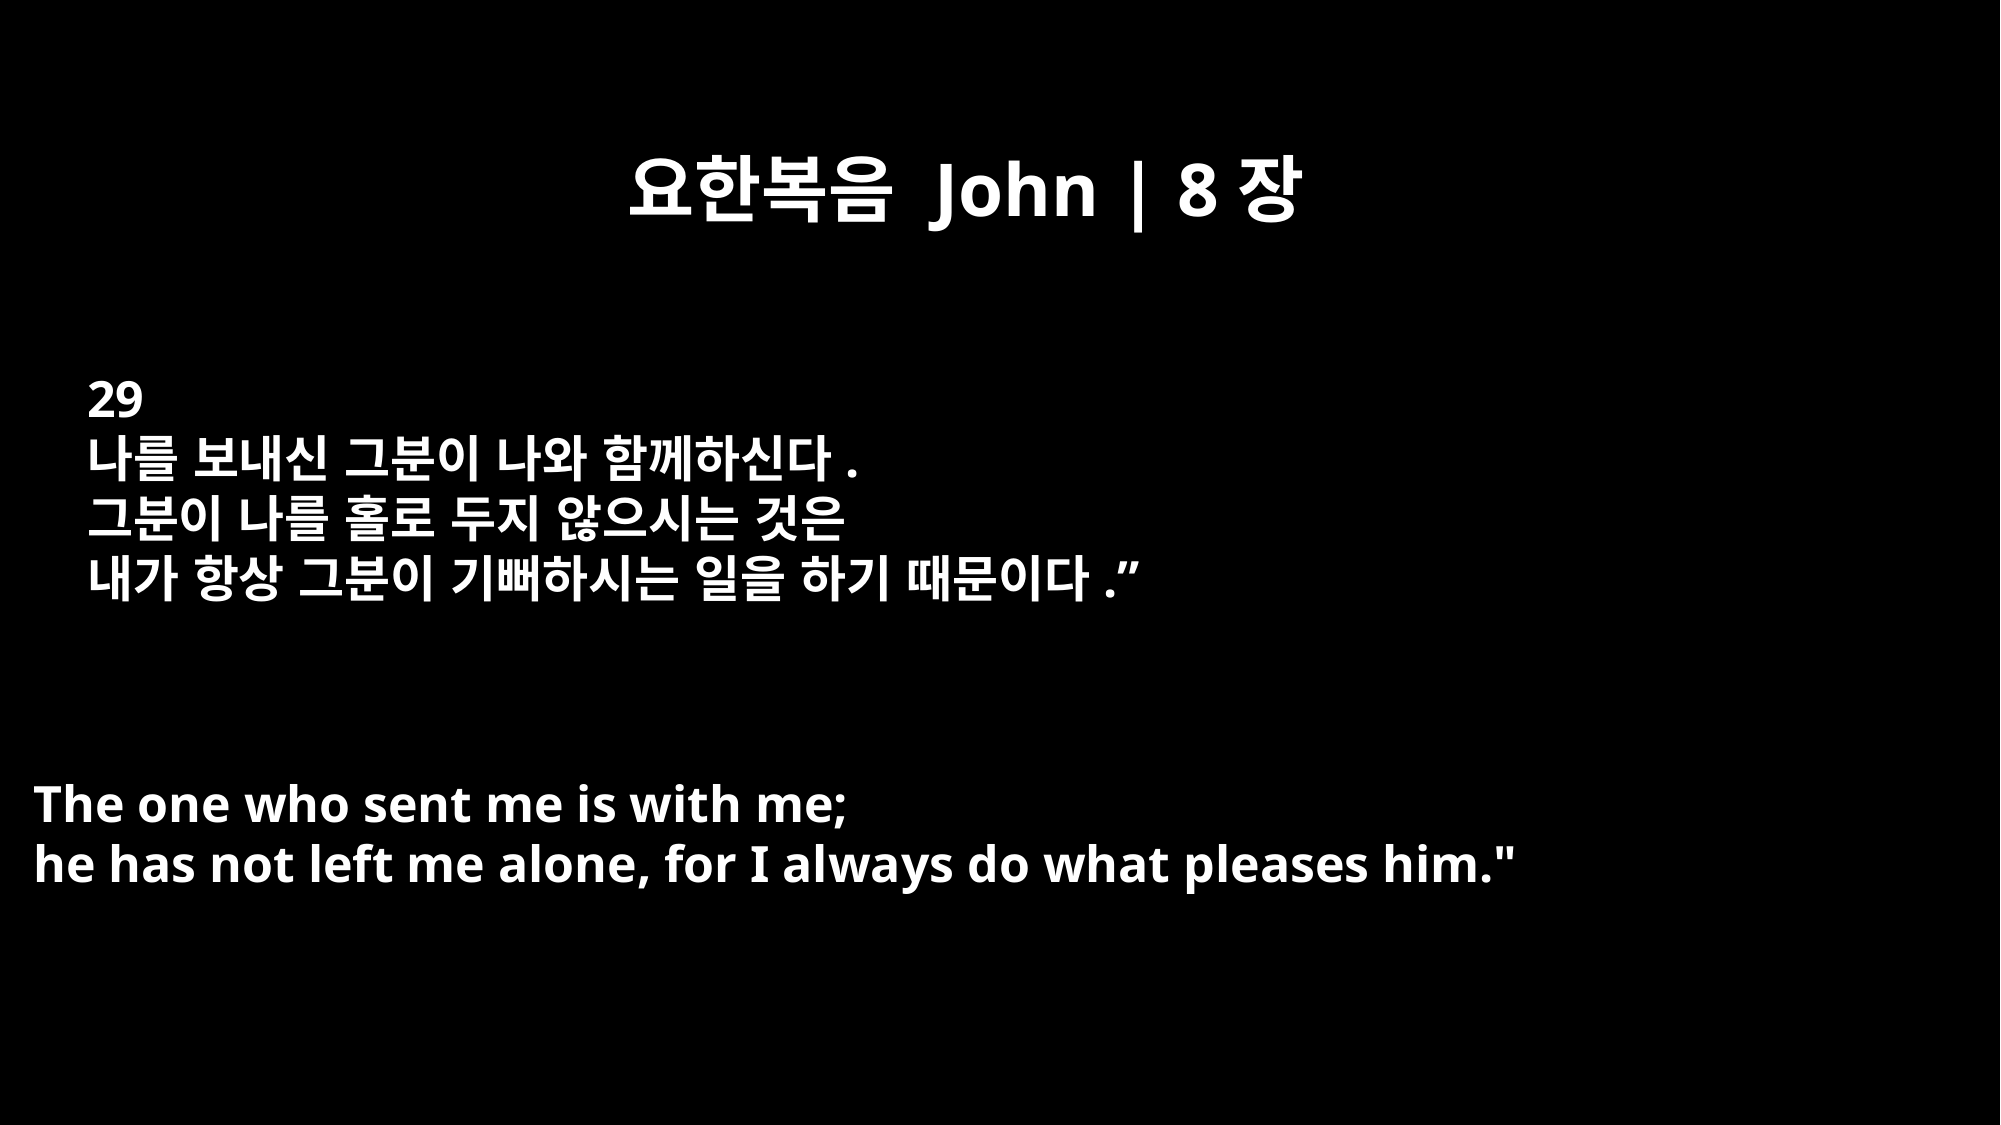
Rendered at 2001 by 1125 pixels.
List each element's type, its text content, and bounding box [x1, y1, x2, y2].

text_box 29 나를 보내신 그분이 나와 함께하신다. 그분이 나를 홀로 두지 않으시는 것은 내가 항상 그분이 기뻐하시는 일을 하기 때문이다.” [72, 359, 1155, 615]
text_box 요한복음 John | 8장 [612, 136, 1320, 239]
text_box The one who sent me is with me; he has not left me alone, for I always do what pleases him." [19, 764, 1533, 900]
